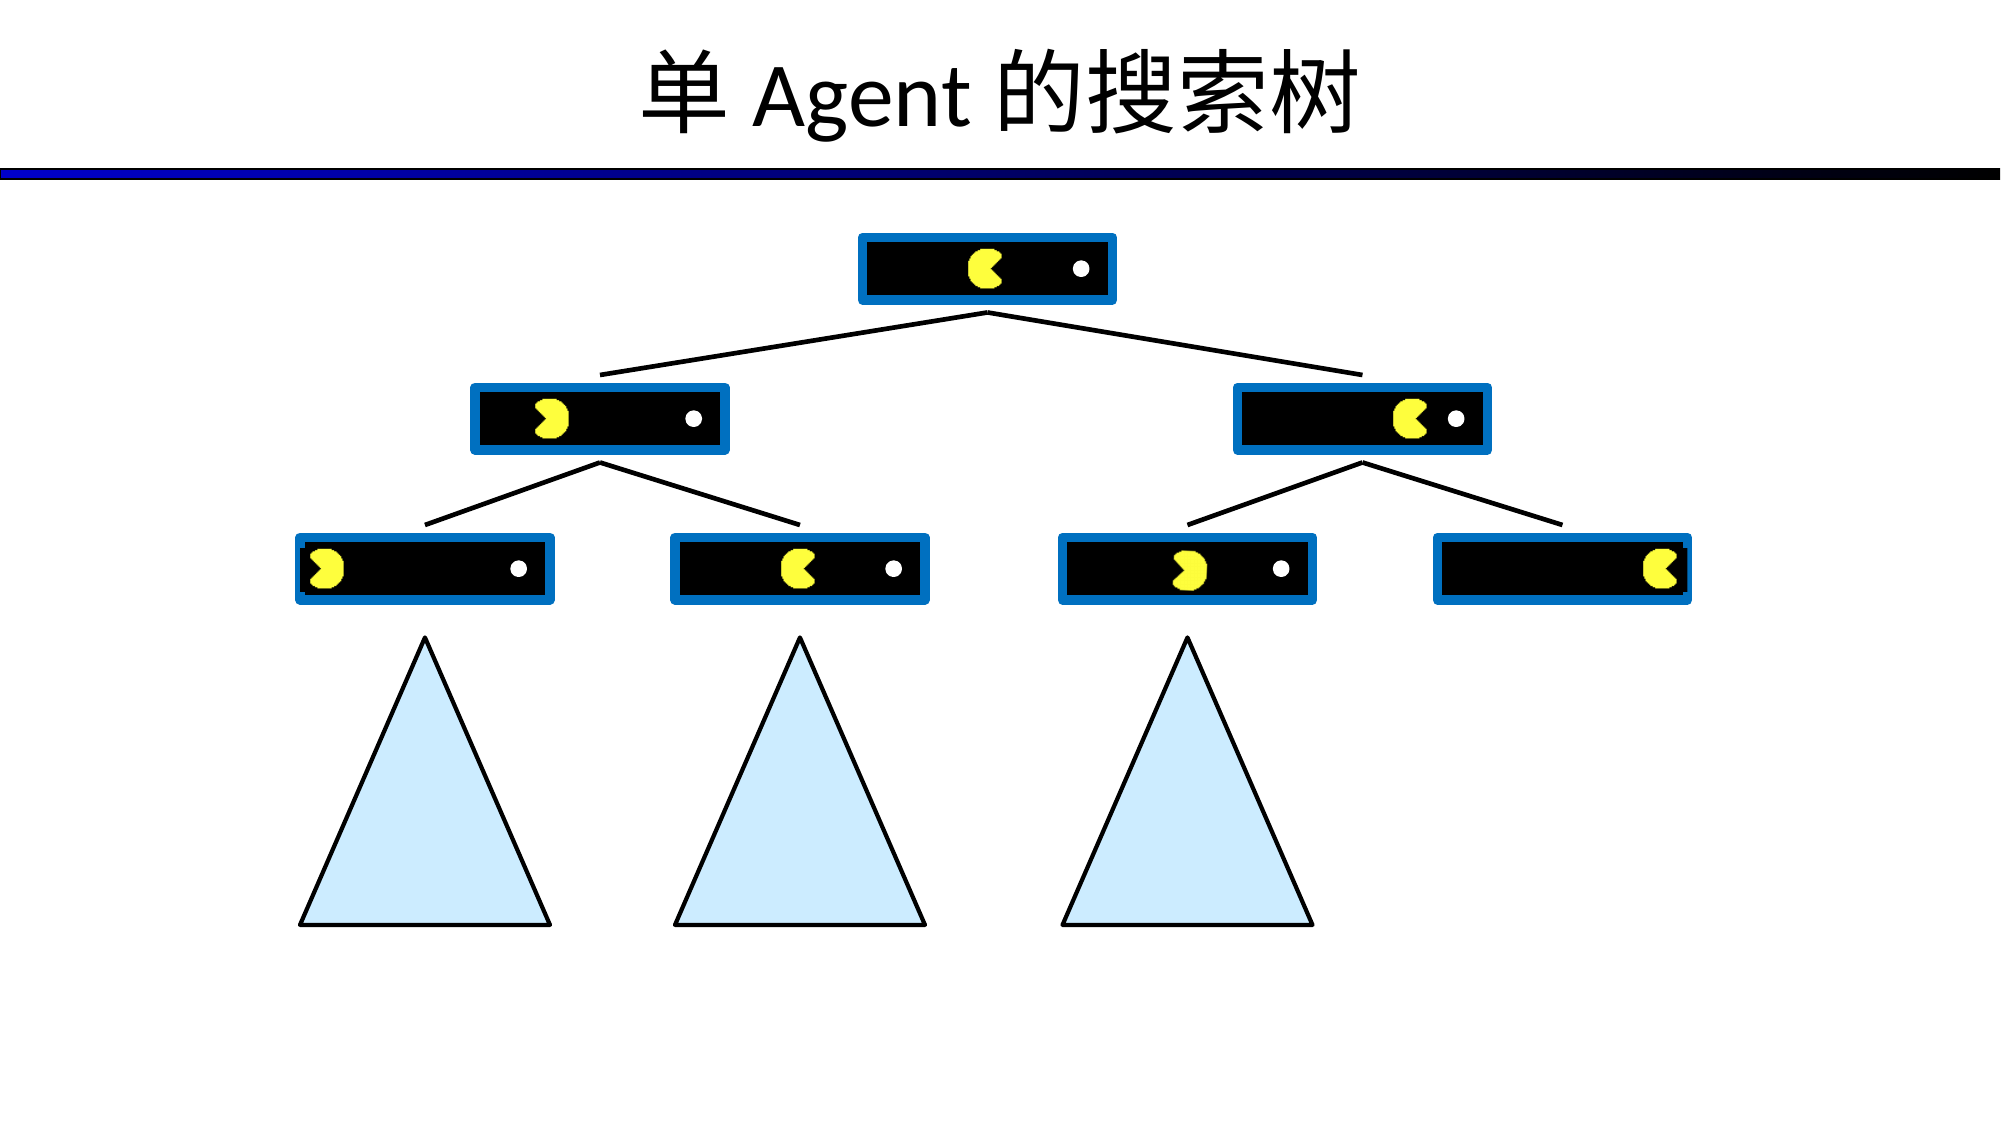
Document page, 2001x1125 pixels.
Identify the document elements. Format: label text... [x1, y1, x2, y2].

text_box [860, 235, 1115, 302]
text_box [599, 462, 801, 526]
text_box [673, 535, 927, 602]
text_box [1072, 260, 1090, 277]
text_box [298, 535, 552, 602]
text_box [987, 312, 1363, 376]
text_box [510, 560, 527, 577]
text_box [1060, 535, 1315, 602]
picture [1161, 547, 1214, 593]
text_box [424, 462, 597, 526]
text_box [1447, 410, 1465, 427]
picture [1637, 547, 1688, 592]
text_box [473, 385, 727, 452]
picture [524, 397, 576, 442]
title 单Agent的搜索树 [0, 0, 2000, 184]
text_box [1362, 462, 1563, 526]
text_box [298, 635, 552, 928]
picture [1387, 397, 1438, 442]
picture [962, 247, 1013, 292]
picture [299, 547, 351, 592]
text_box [1187, 462, 1360, 526]
text_box [885, 560, 902, 577]
text_box [1435, 535, 1690, 602]
text_box [1272, 560, 1290, 577]
text_box [1060, 635, 1315, 928]
text_box [685, 410, 703, 427]
picture [774, 547, 826, 592]
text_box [599, 312, 985, 376]
text_box [673, 635, 927, 928]
text_box [1235, 385, 1490, 452]
